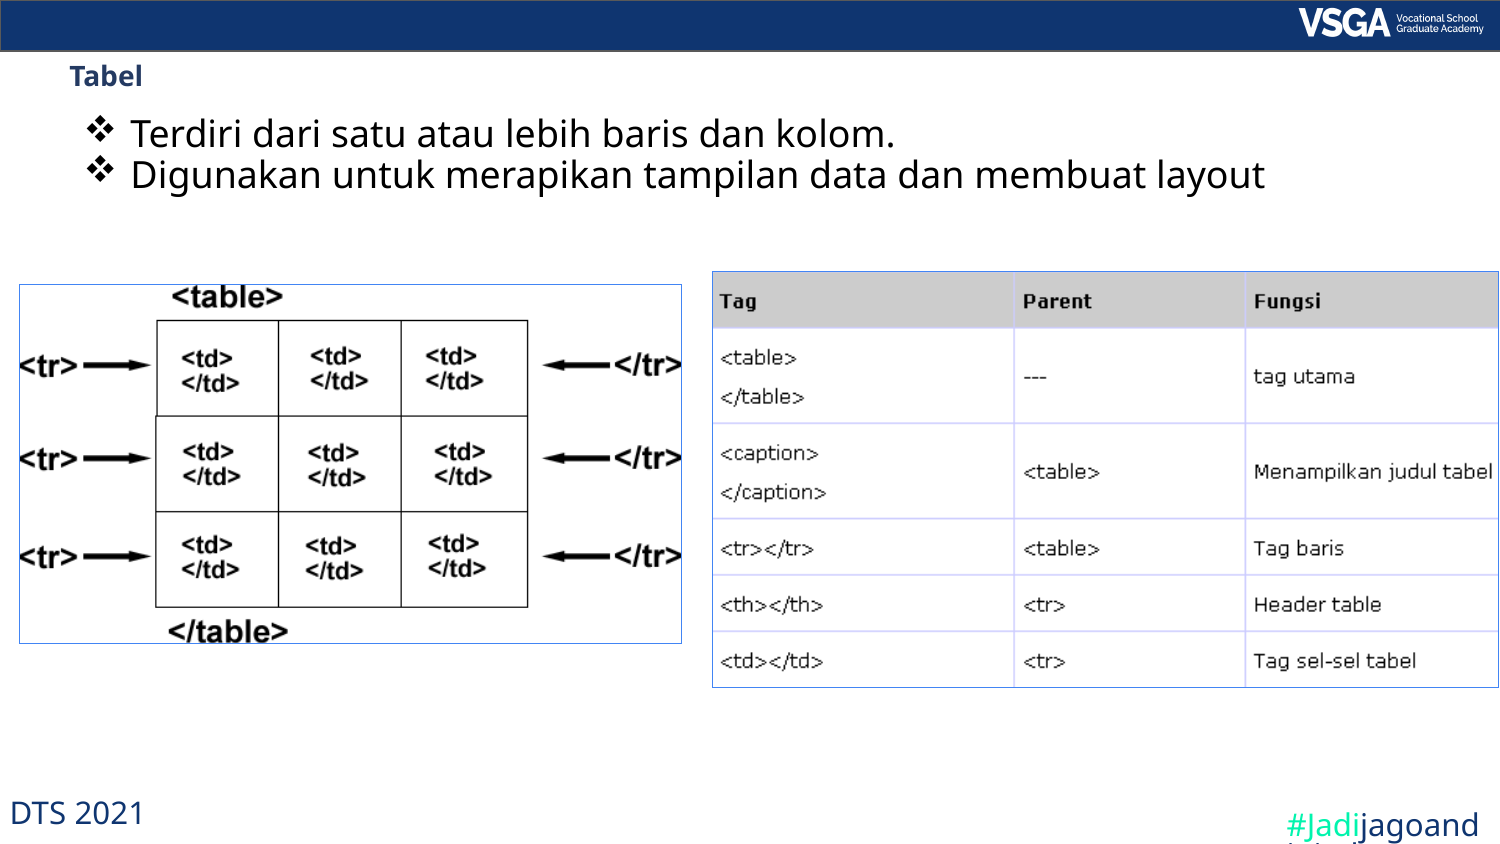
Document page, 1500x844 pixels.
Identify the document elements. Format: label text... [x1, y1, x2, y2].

picture [1284, 0, 1499, 79]
text_box Terdiri dari satu atau lebih baris dan kolom. Digunakan untuk merapikan tampilan data dan membuat layout [68, 107, 1418, 204]
picture [711, 271, 1499, 688]
text_box Tabel [54, 52, 982, 100]
text_box DTS 2021 [0, 785, 608, 818]
text_box [0, 0, 1279, 52]
text_box #Jadijagoandigital [1271, 797, 1500, 830]
picture [18, 283, 682, 644]
